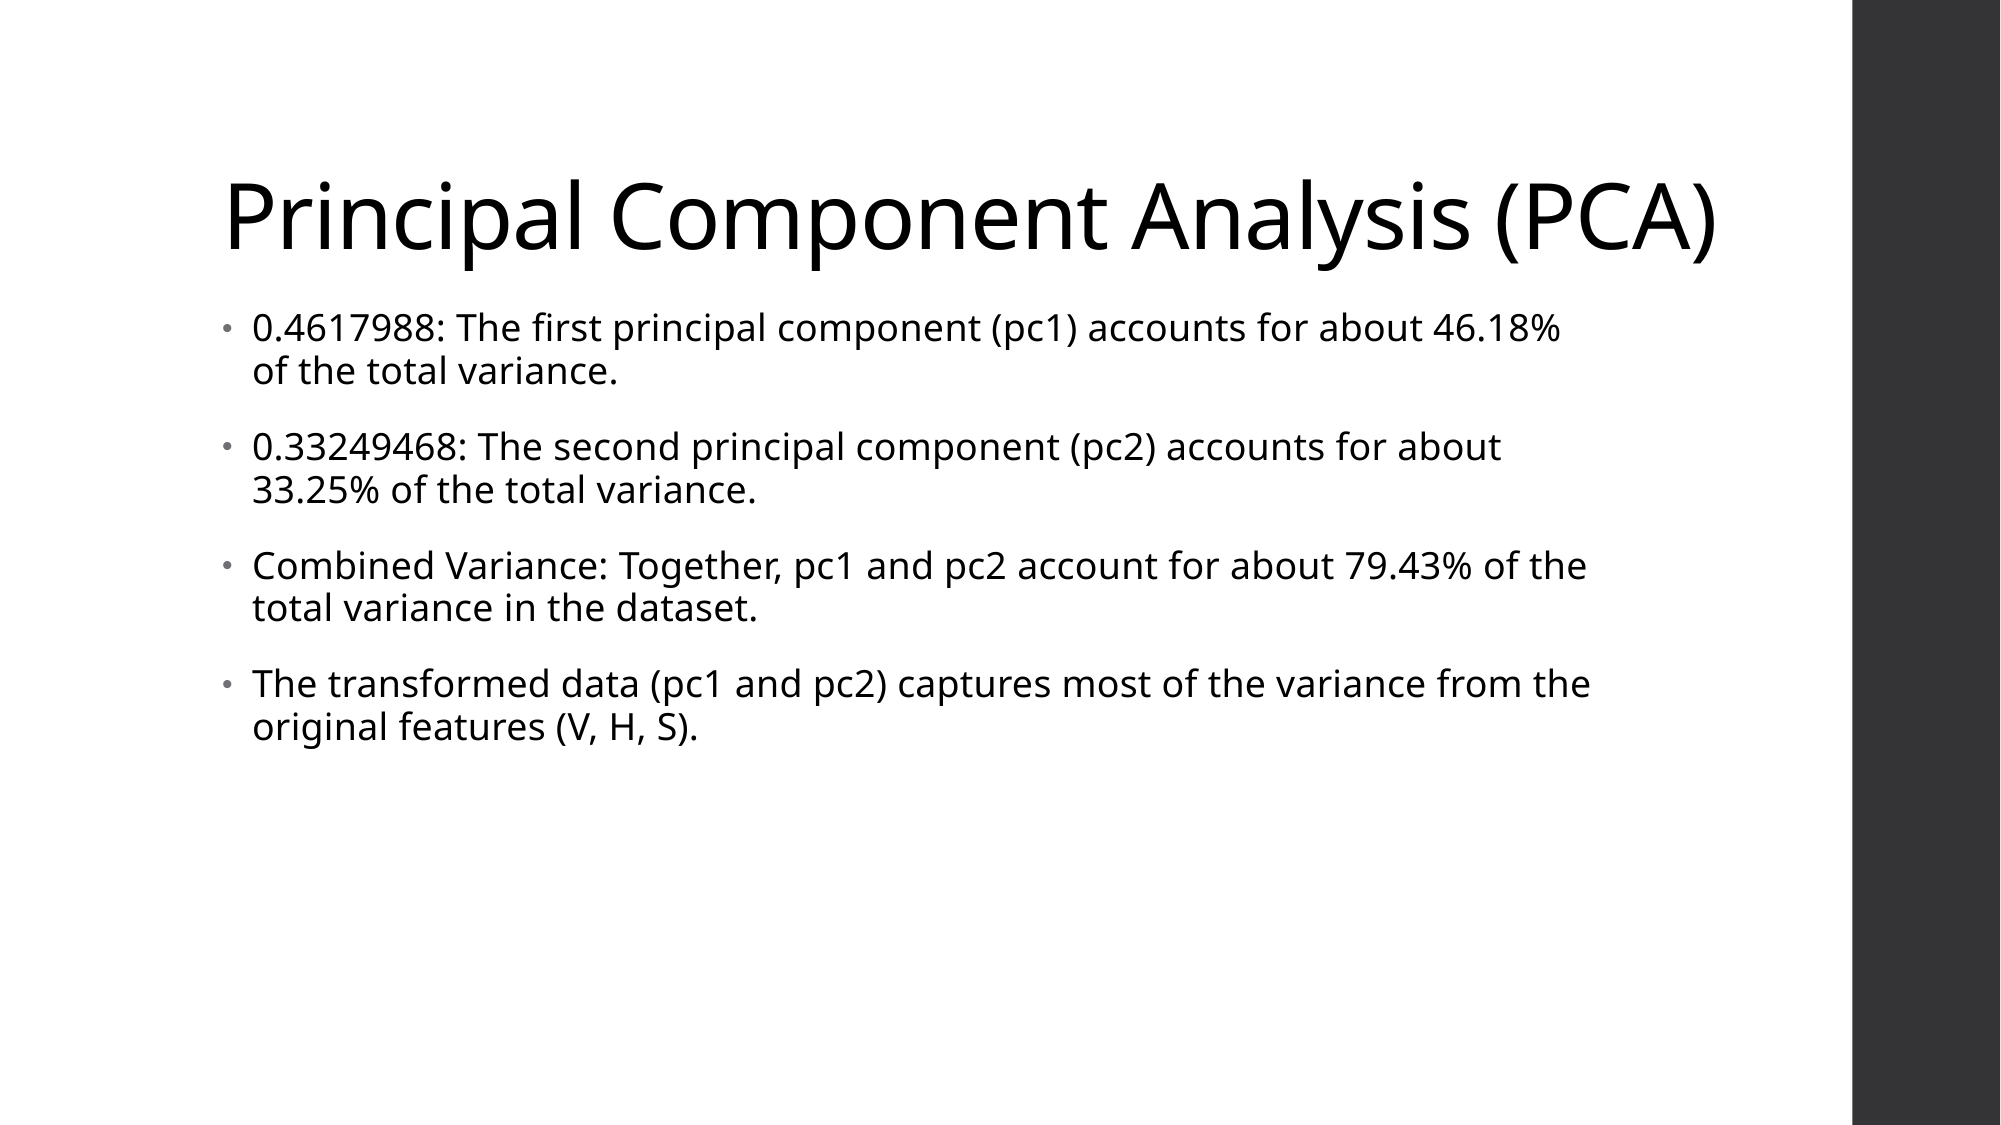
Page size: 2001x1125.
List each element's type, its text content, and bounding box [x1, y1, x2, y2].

title Principal Component Analysis (PCA) [206, 60, 1797, 278]
list 0.4617988: The first principal component (pc1) accounts for about 46.18% of the total variance. 0.33249468: The second principal component (pc2) accounts for about 33.25% of the total variance. Combined Variance: Together, pc1 and pc2 account for about 79.43% of the total variance in the dataset. The transformed data (pc1 and pc2) captures most of the variance from the original features (V, H, S). [206, 299, 1617, 1014]
